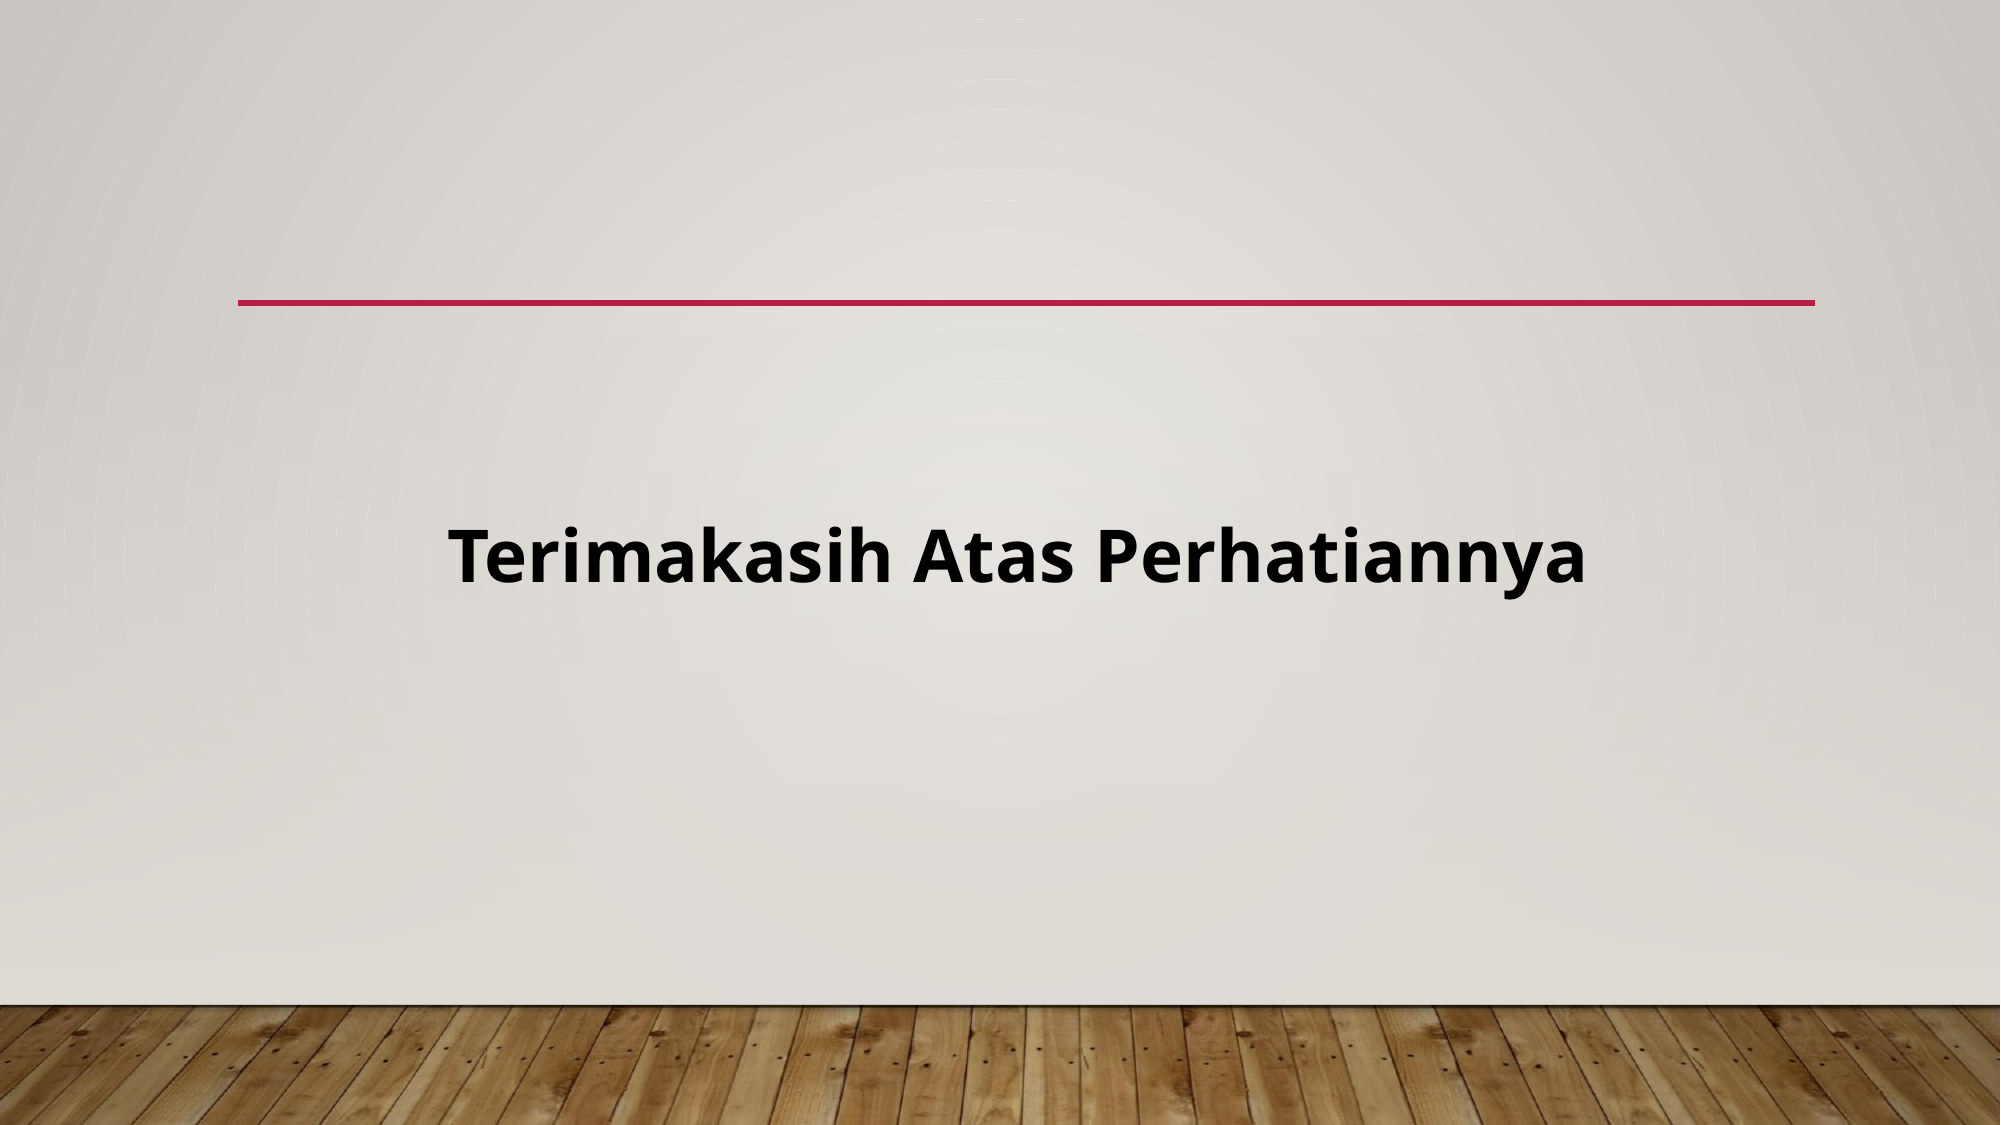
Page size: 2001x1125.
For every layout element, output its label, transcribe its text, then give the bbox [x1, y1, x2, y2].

picture [0, 1005, 2000, 1125]
title Terimakasih Atas Perhatiannya [230, 512, 1806, 685]
